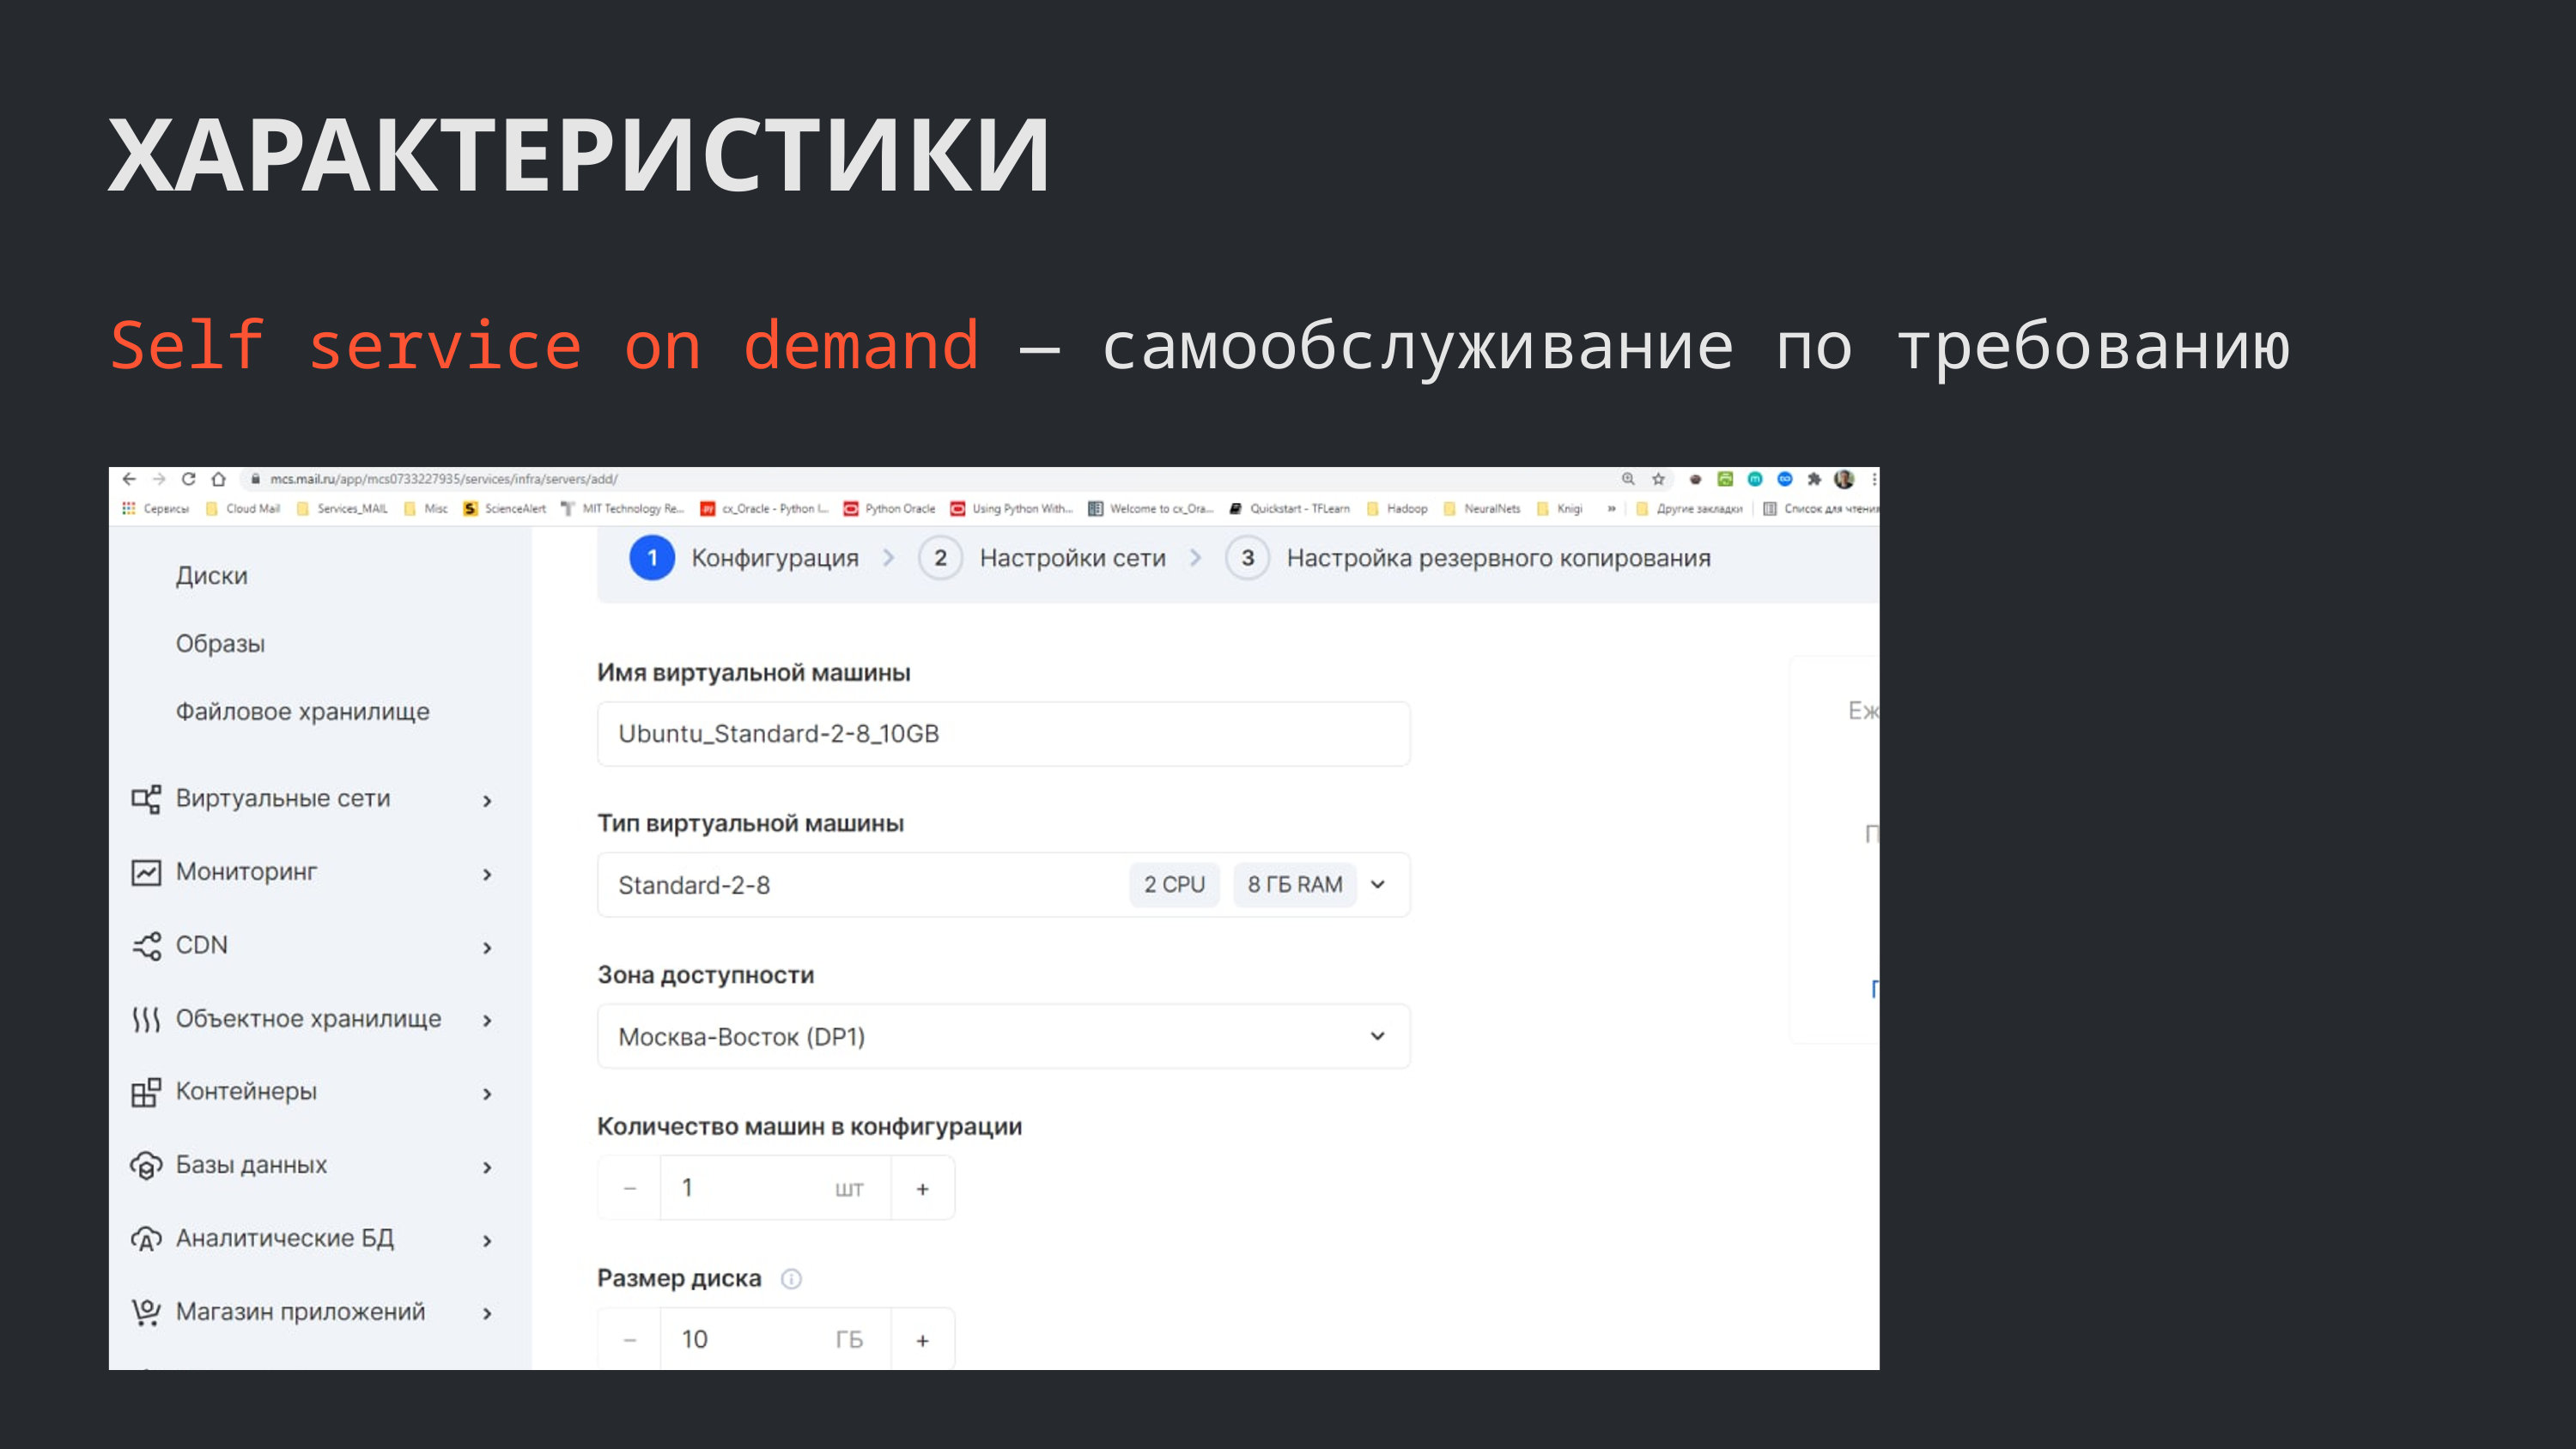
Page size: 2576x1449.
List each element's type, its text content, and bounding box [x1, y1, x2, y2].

list ХАРАКТЕРИСТИКИ [107, 110, 2415, 296]
list Self service on demand — самообслуживание по требованию [107, 296, 2469, 1316]
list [107, 466, 1880, 1370]
